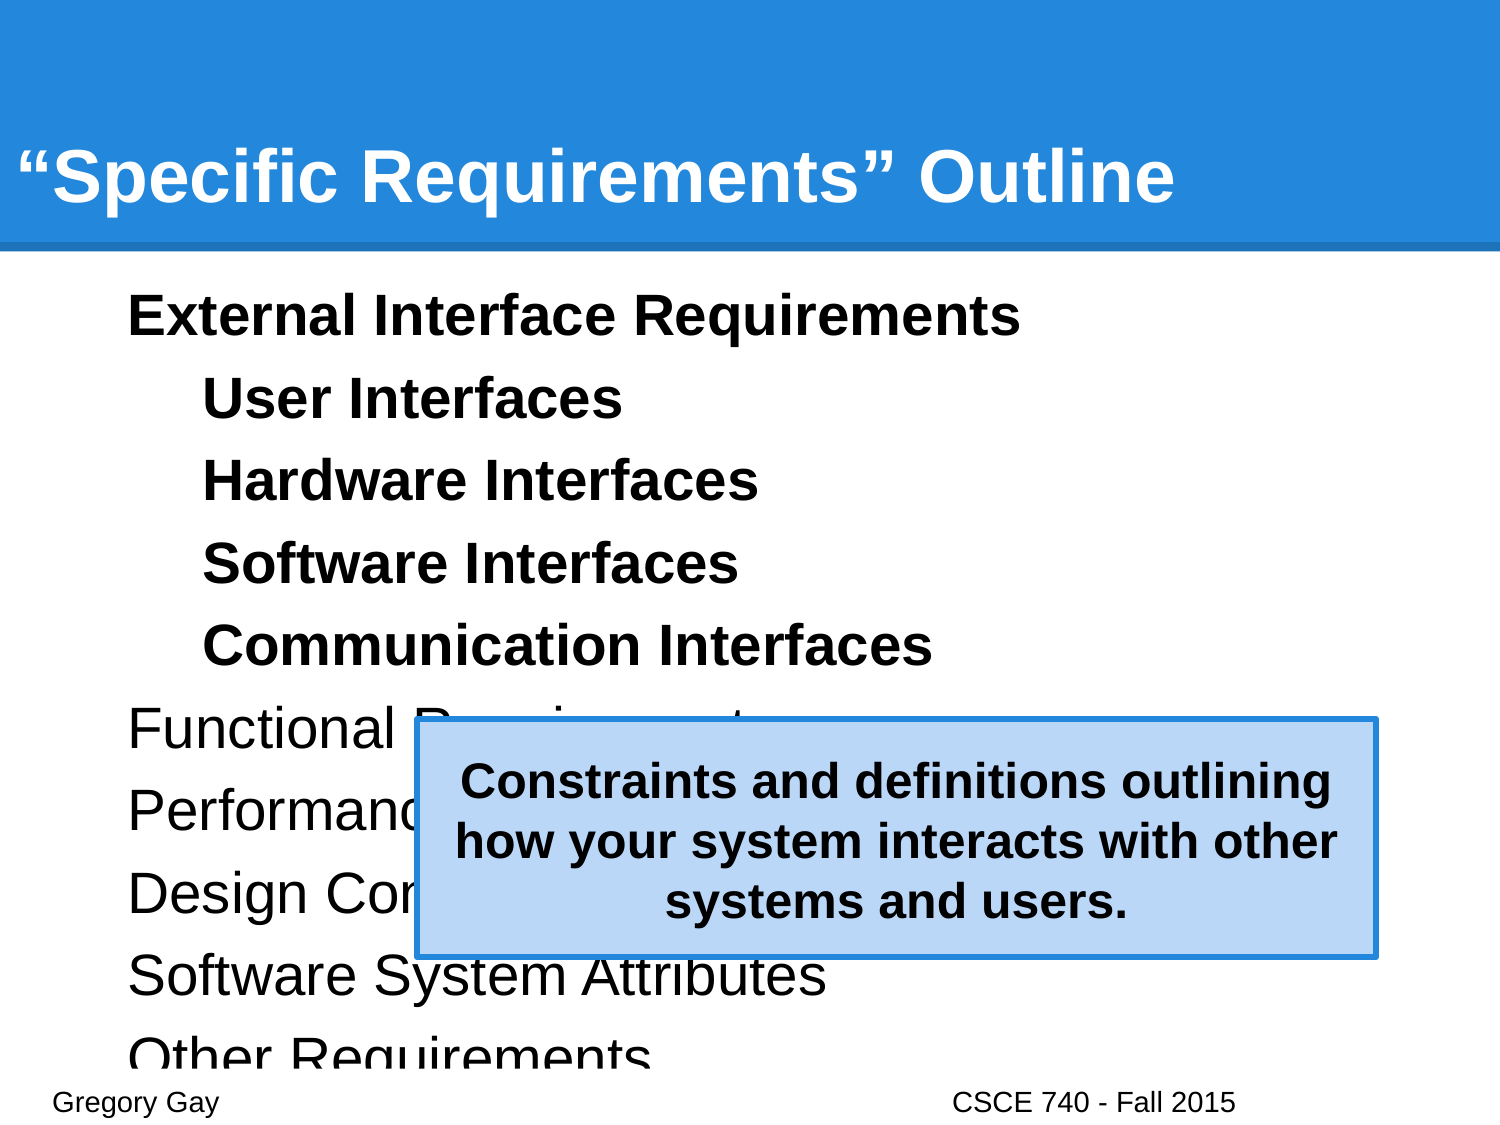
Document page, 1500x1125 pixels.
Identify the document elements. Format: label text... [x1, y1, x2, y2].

title “Specific Requirements” Outline [0, 45, 1500, 233]
text_box Gregory Gay CSCE 740 - Fall 2015 43 [37, 1068, 1463, 1114]
text_box Constraints and definitions outlining how your system interacts with other systems and users. [417, 719, 1376, 957]
list External Interface Requirements User Interfaces Hardware Interfaces Software Interfaces Communication Interfaces Functional Requirements Performance Requirements Design Constraints Software System Attributes Other Requirements [75, 262, 1476, 1078]
